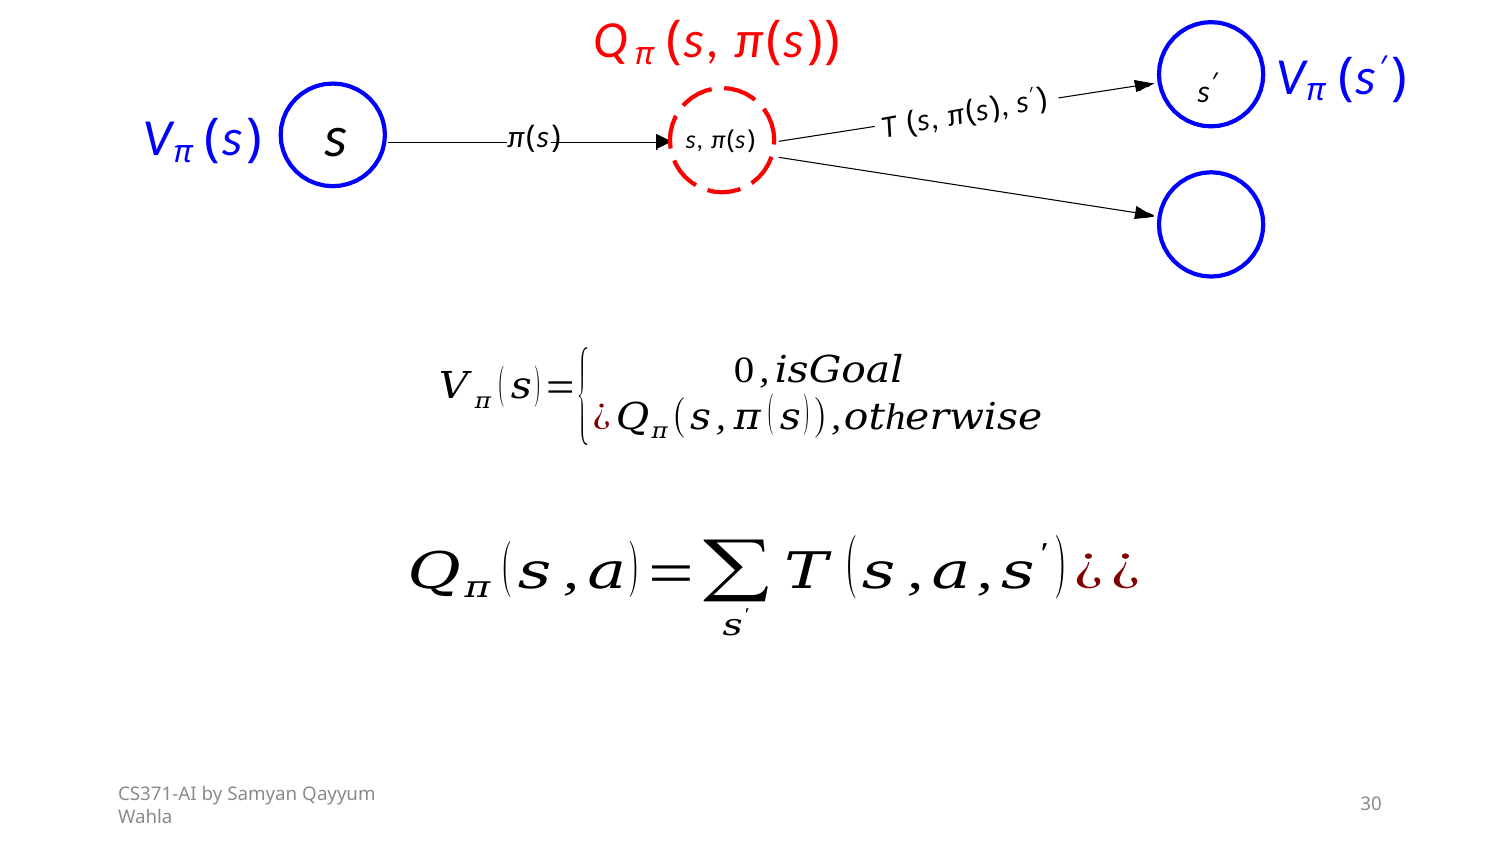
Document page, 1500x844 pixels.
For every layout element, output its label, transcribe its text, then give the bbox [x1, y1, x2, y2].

slide_number 30 [1059, 782, 1397, 827]
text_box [136, 0, 1423, 277]
slide_number CS371-AI by Samyan Qayyum Wahla [103, 782, 441, 827]
